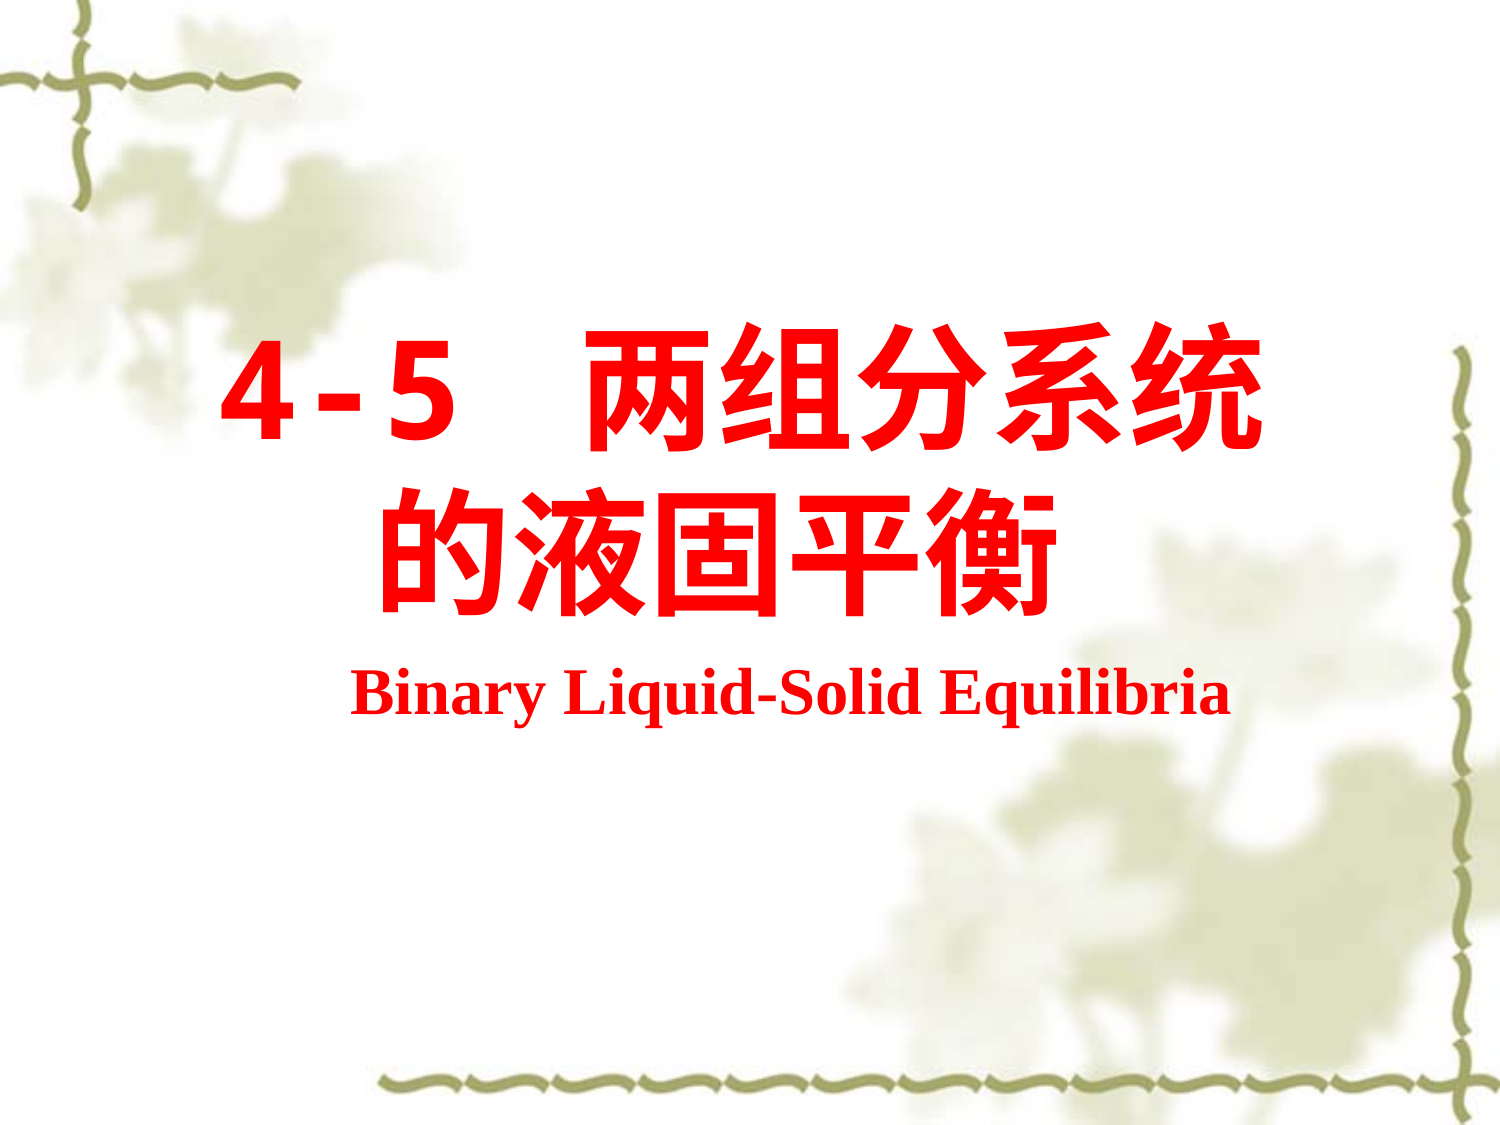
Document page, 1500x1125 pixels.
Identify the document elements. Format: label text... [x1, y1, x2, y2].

picture [0, 0, 1500, 1125]
text_box Binary Liquid-Solid Equilibria [295, 640, 1288, 736]
text_box 4-5 两组分系统 的液固平衡 [216, 324, 1326, 610]
